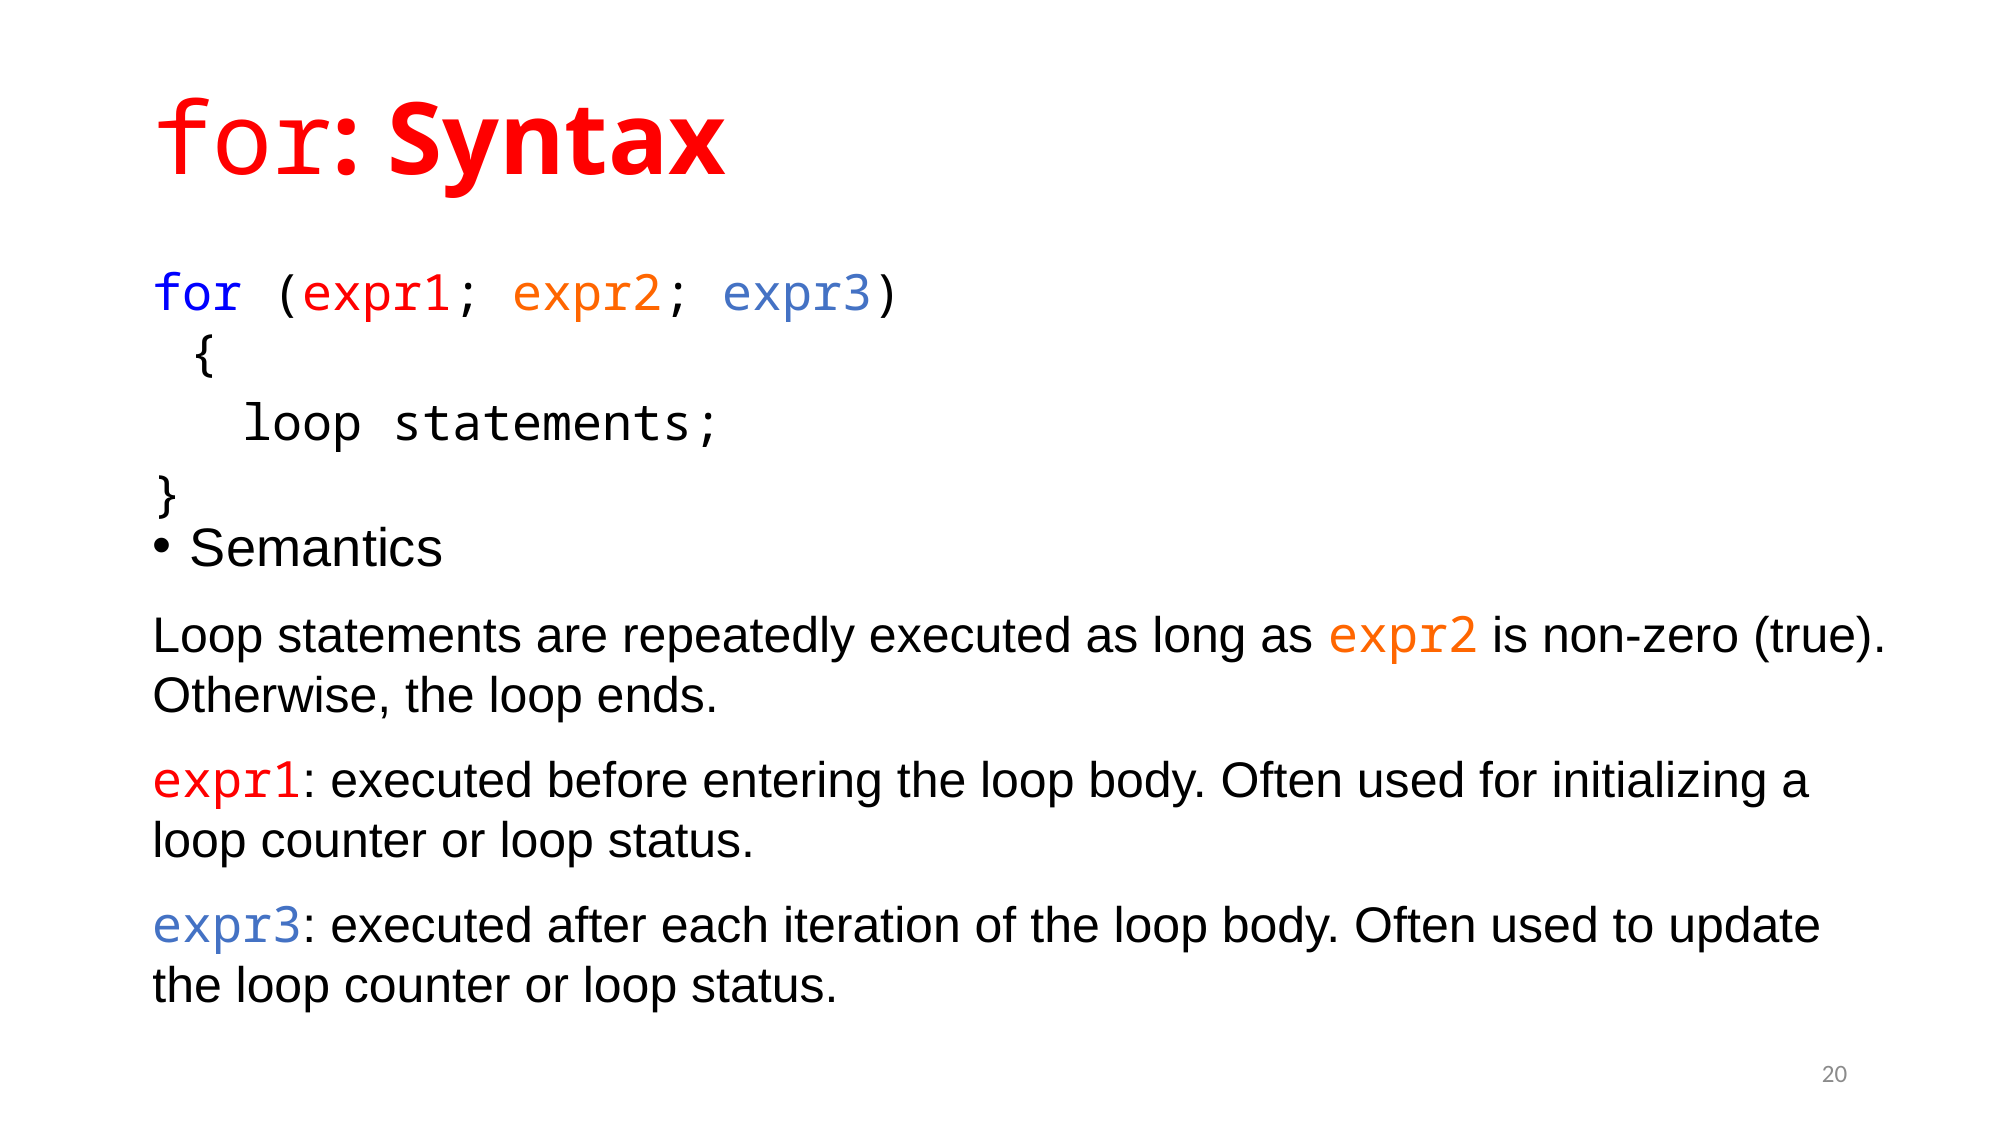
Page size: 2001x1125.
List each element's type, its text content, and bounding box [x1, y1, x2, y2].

text_box for (expr1; expr2; expr3) { loop statements; } [137, 252, 948, 462]
list Semantics Loop statements are repeatedly executed as long as expr2 is non-zero (true). Otherwise, the loop ends. expr1: executed before entering the loop body. Often used for initializing a loop counter or loop status. expr3: executed after each iteration of the loop body. Often used to update the loop counter or loop status. [137, 236, 1906, 1043]
title for: Syntax [137, 59, 1863, 226]
slide_number 20 [1412, 1042, 1863, 1103]
